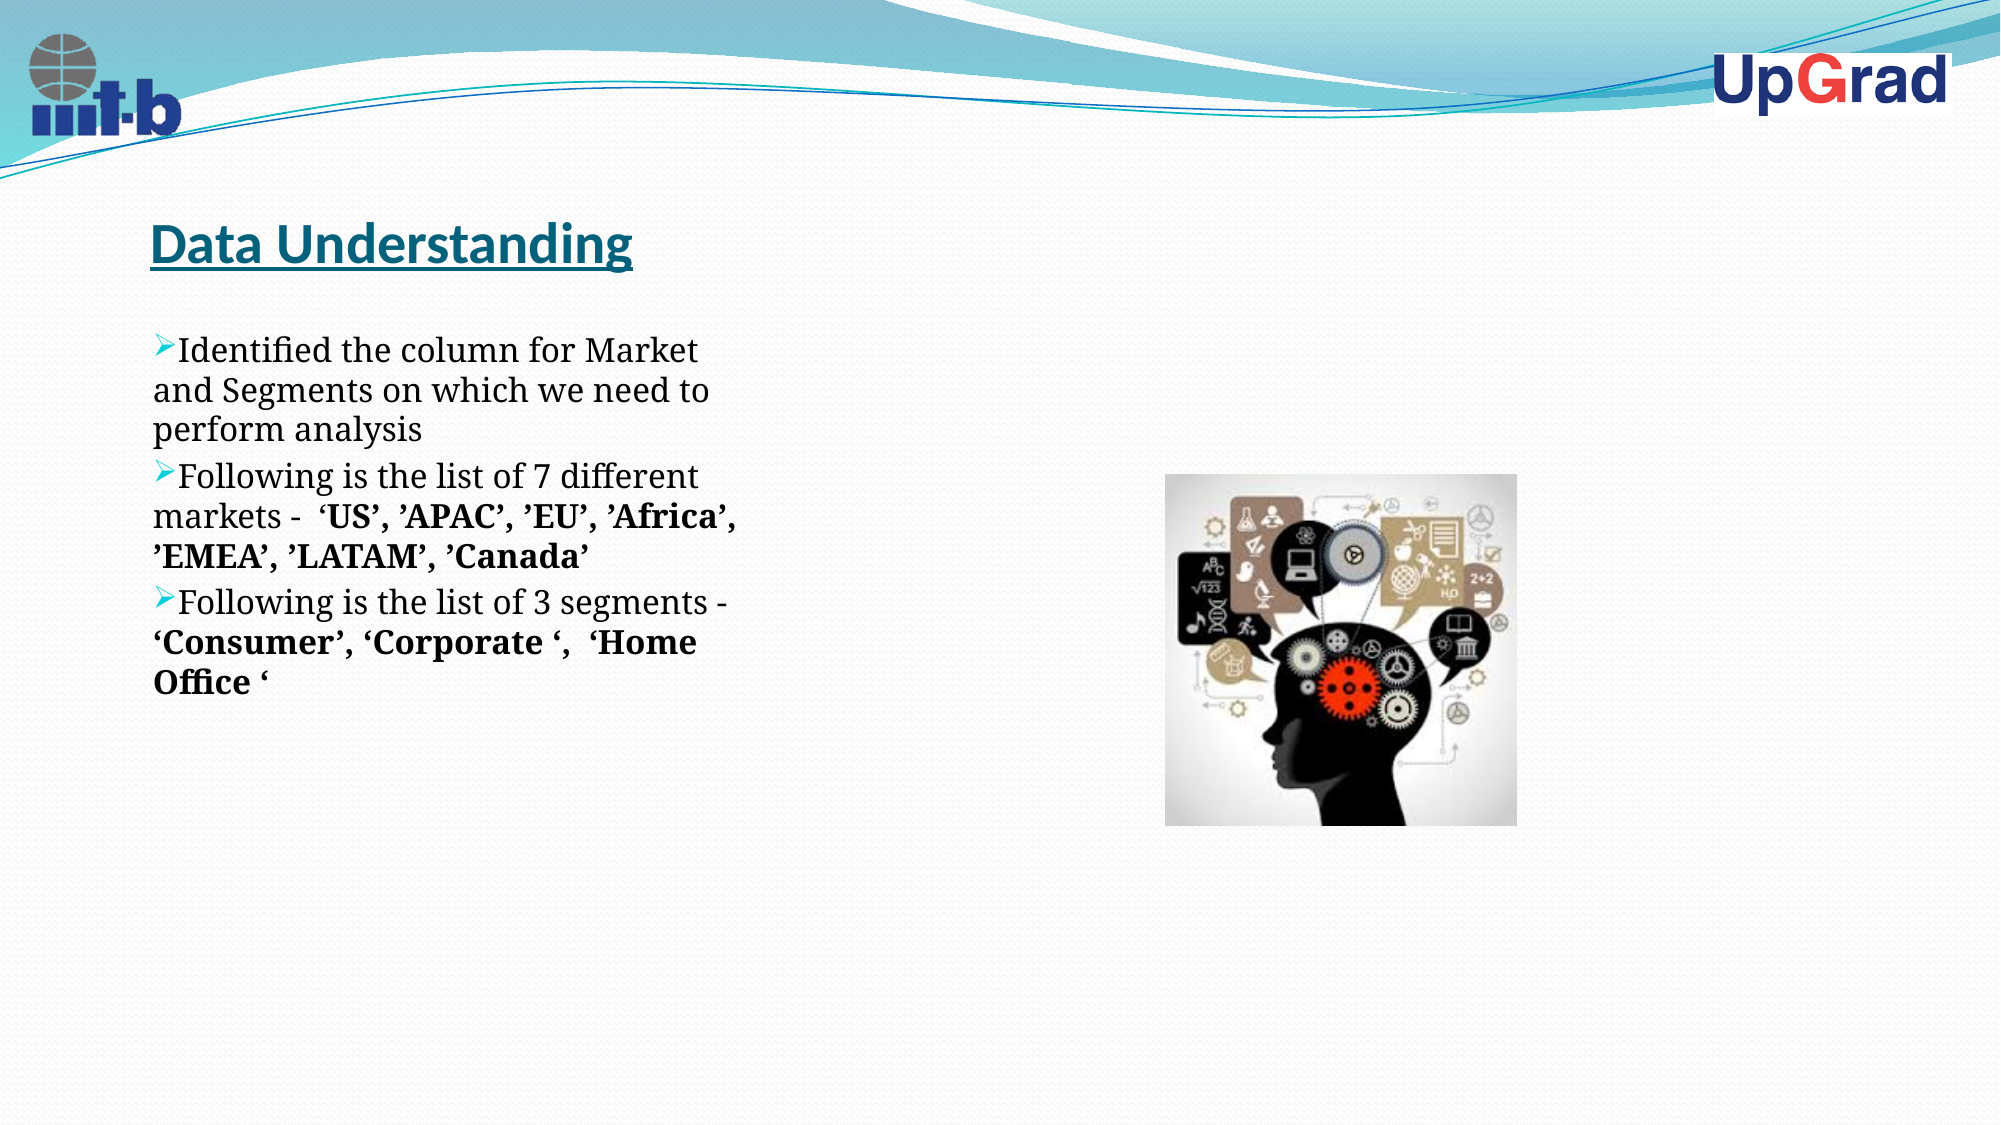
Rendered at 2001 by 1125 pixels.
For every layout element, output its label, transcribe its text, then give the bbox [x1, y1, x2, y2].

picture [0, 29, 208, 163]
title Data Understanding [150, 84, 750, 275]
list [1164, 473, 1517, 826]
picture [1714, 53, 1952, 116]
list Identified the column for Market and Segments on which we need to perform analysis Following is the list of 7 different markets - ‘US’, ’APAC’, ’EU’, ’Africa’, ’EMEA’, ’LATAM’, ’Canada’ Following is the list of 3 segments - ‘Consumer’, ‘Corporate ‘, ‘Home Office ‘ [150, 275, 750, 1025]
